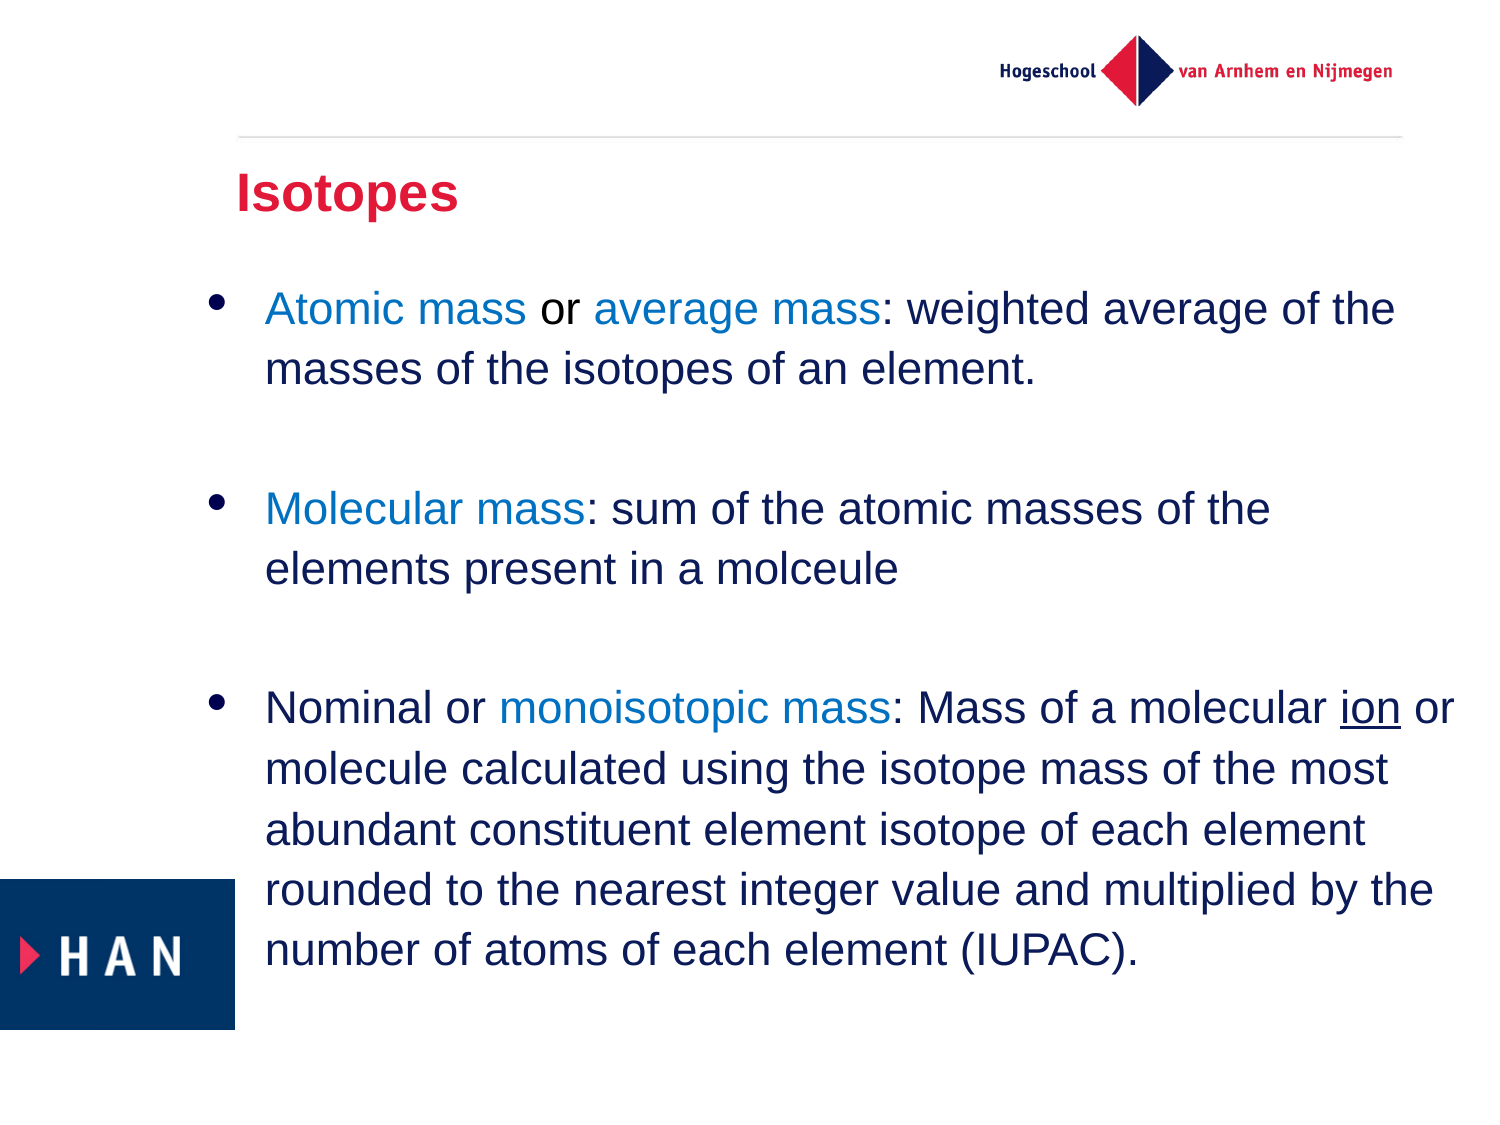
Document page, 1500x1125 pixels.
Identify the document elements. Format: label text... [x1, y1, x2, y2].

title Isotopes [236, 147, 1406, 231]
picture [992, 29, 1406, 113]
list Atomic mass or average mass: weighted average of the masses of the isotopes of an element. Molecular mass: sum of the atomic masses of the elements present in a molceule Nominal or monoisotopic mass: Mass of a molecular ion or molecule calculated using the isotope mass of the most abundant constituent element isotope of each element rounded to the nearest integer value and multiplied by the number of atoms of each element (IUPAC). [206, 265, 1483, 880]
picture [233, 126, 1412, 145]
picture [0, 879, 235, 1030]
